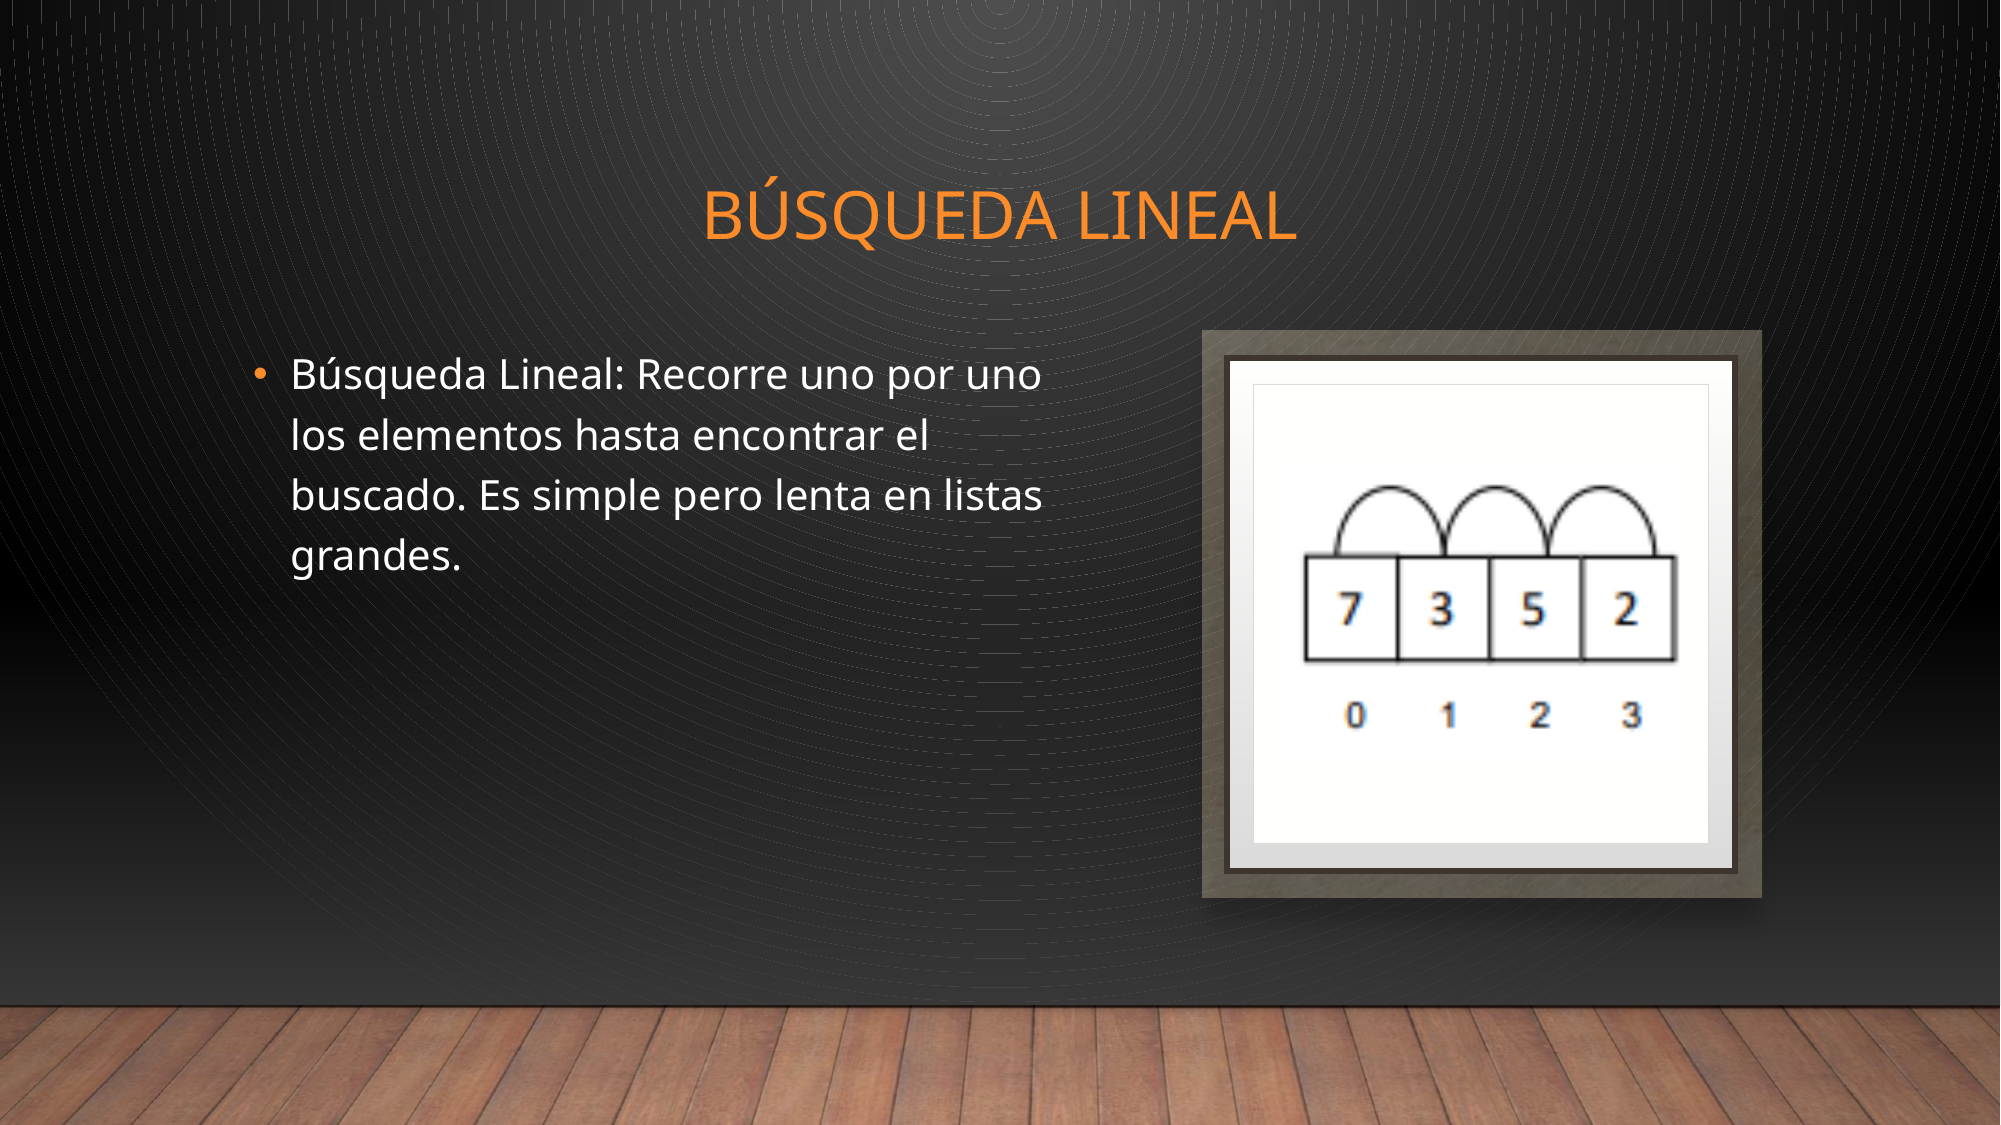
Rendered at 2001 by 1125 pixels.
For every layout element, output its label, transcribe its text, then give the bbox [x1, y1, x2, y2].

title Búsqueda Lineal [238, 131, 1763, 305]
picture [1279, 465, 1683, 763]
picture [0, 1005, 2000, 1125]
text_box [1201, 329, 1763, 898]
list Búsqueda Lineal: Recorre uno por uno los elementos hasta encontrar el buscado. Es simple pero lenta en listas grandes. [238, 330, 1123, 897]
